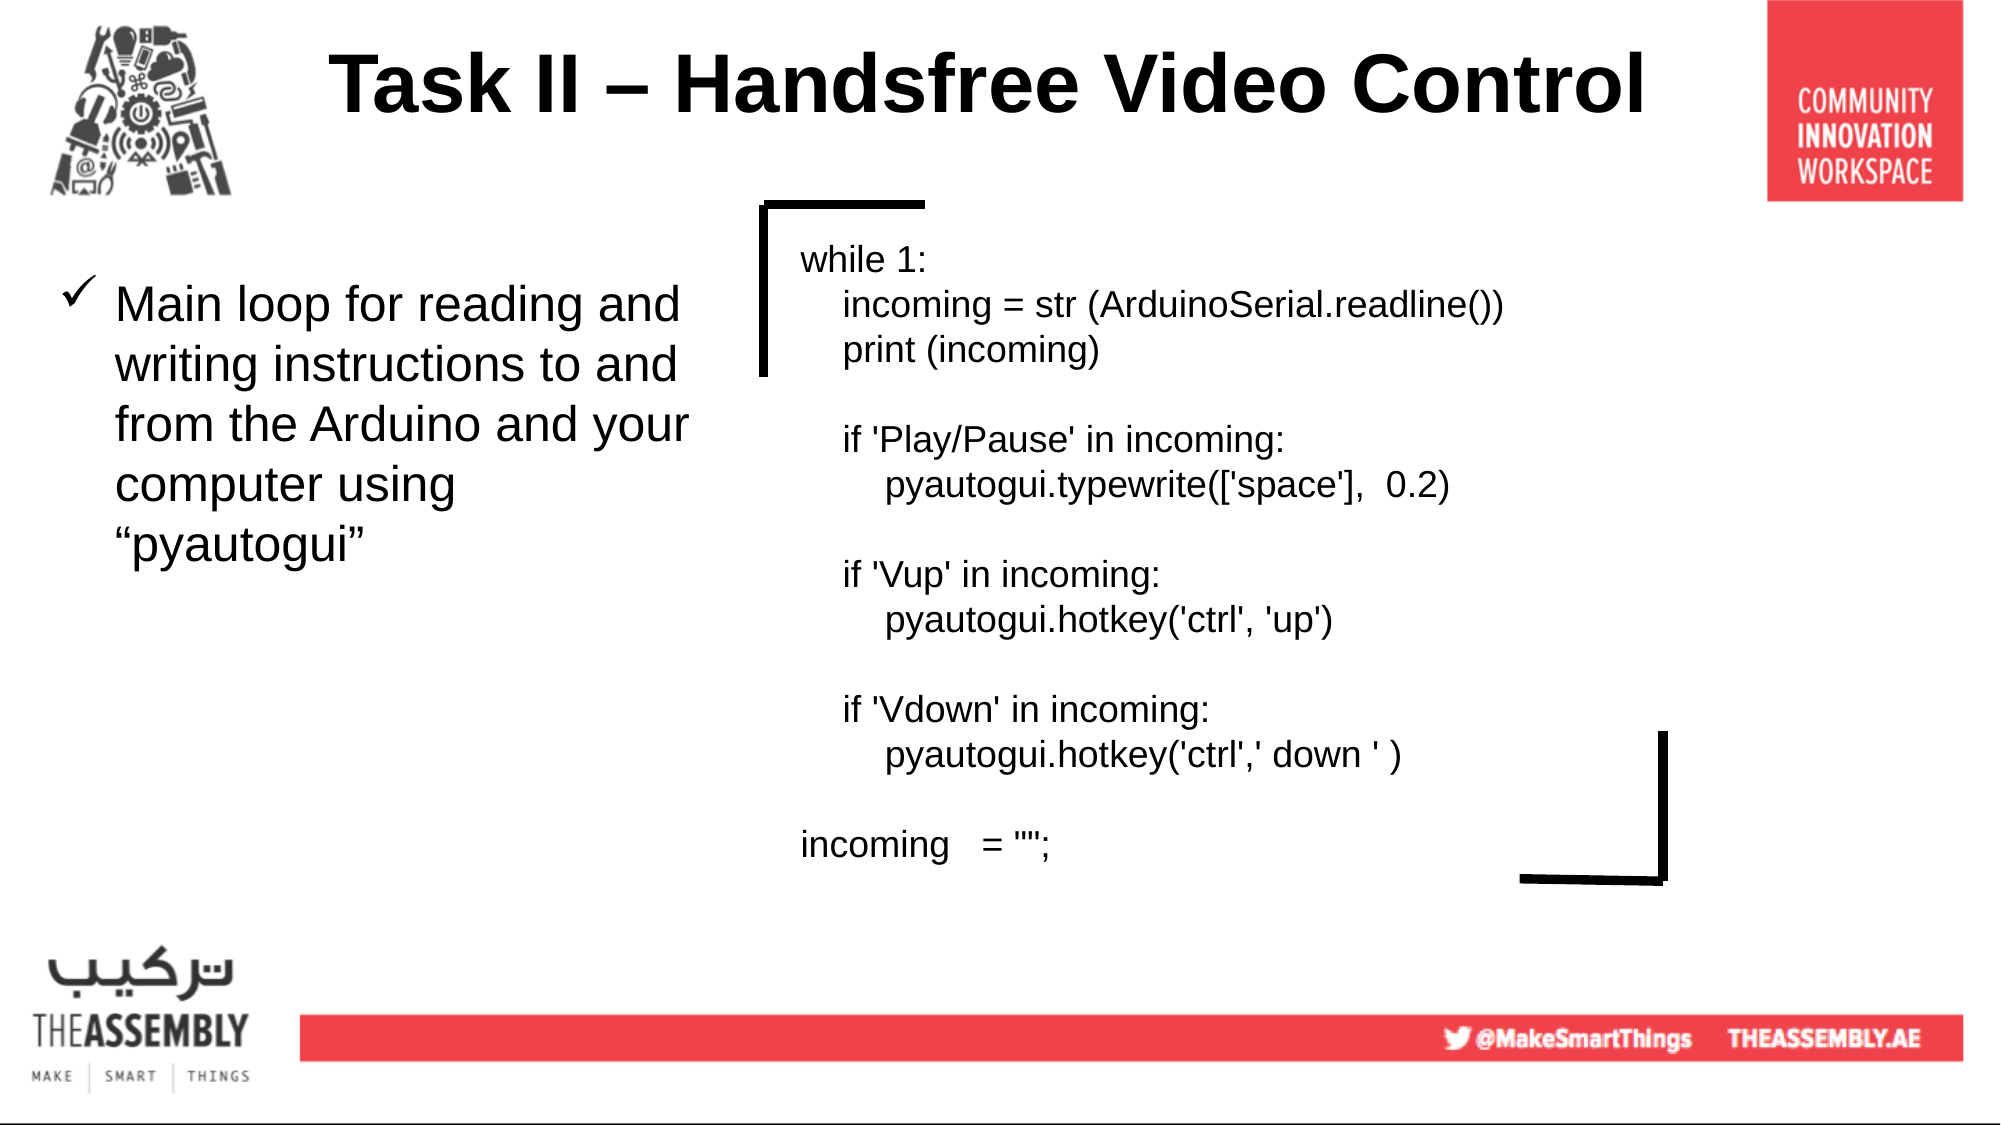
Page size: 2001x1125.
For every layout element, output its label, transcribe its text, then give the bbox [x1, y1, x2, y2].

text_box while 1: incoming = str (ArduinoSerial.readline()) print (incoming) if 'Play/Pause' in incoming: pyautogui.typewrite(['space'], 0.2) if 'Vup' in incoming: pyautogui.hotkey('ctrl', 'up') if 'Vdown' in incoming: pyautogui.hotkey('ctrl',' down ' ) incoming = ""; [793, 227, 1794, 873]
text_box Task II – Handsfree Video Control [0, 9, 2000, 150]
text_box Main loop for reading and writing instructions to and from the Arduino and your computer using “pyautogui” [38, 263, 700, 699]
picture [0, 0, 2001, 1125]
